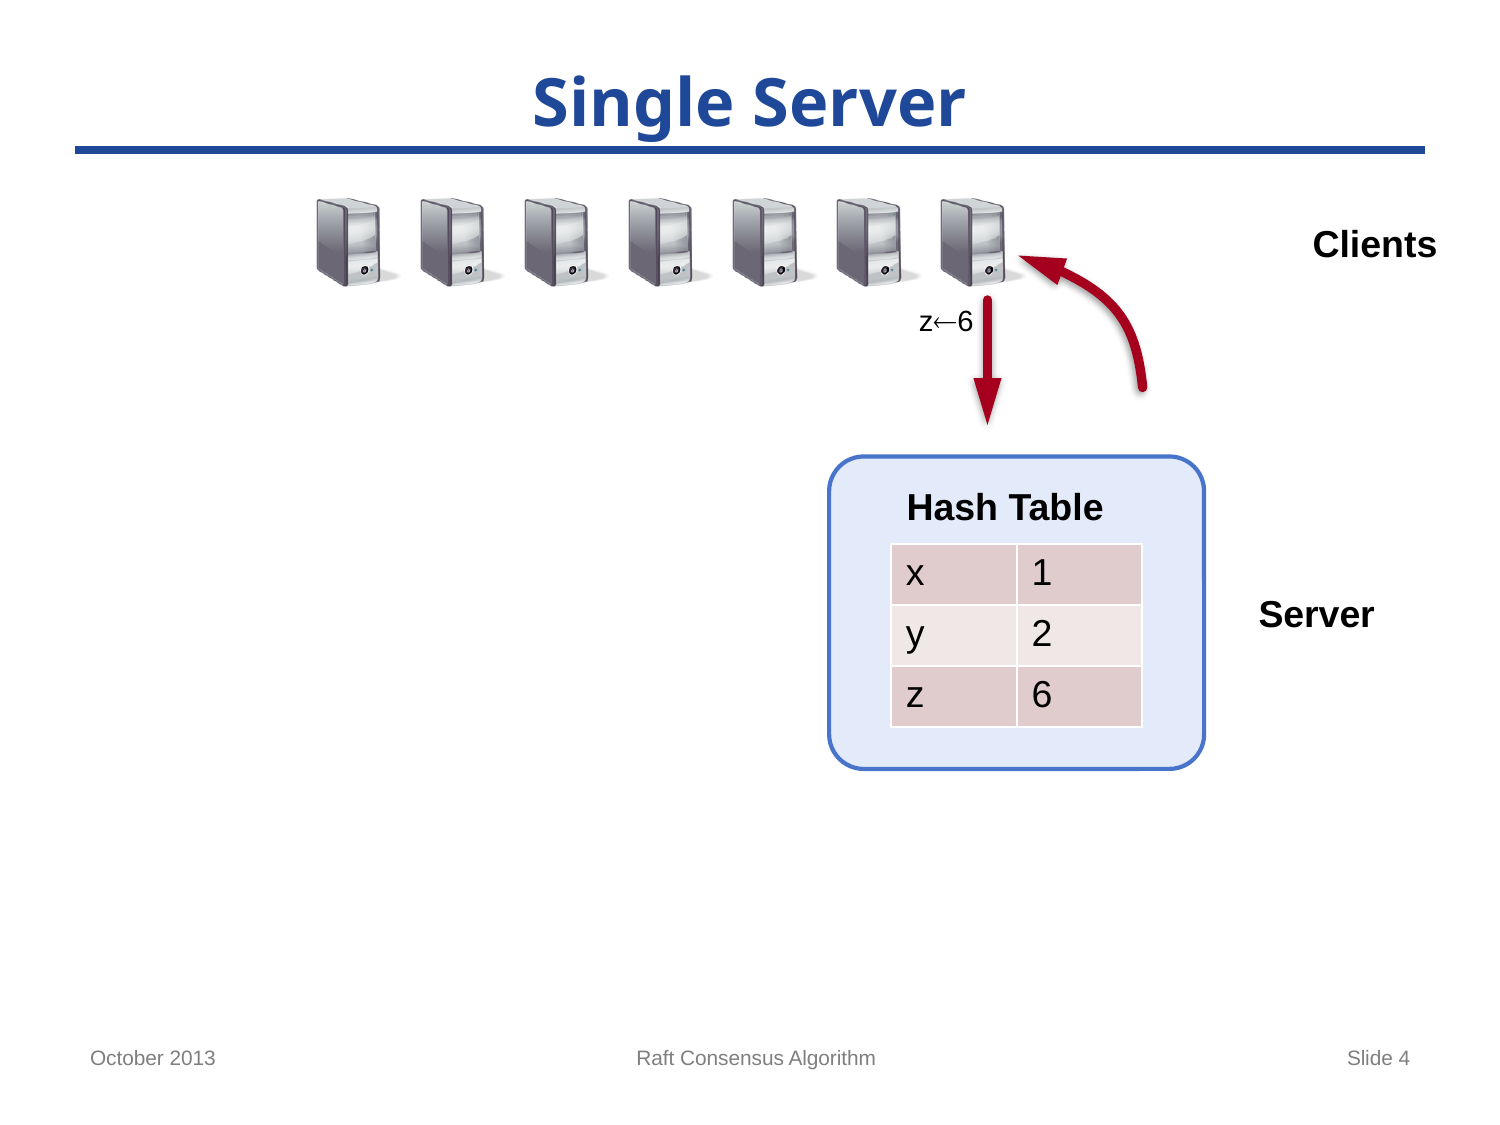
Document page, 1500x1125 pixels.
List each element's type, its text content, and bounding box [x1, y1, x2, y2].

footer Raft Consensus Algorithm [474, 1037, 1038, 1103]
text_box z6 [903, 308, 983, 346]
text_box [1041, 260, 1145, 390]
table_cell 2 [1018, 606, 1141, 665]
text_box Hash Table [896, 497, 1114, 529]
table_cell z [892, 667, 1016, 726]
table_cell 6 [1018, 667, 1141, 726]
slide_number Slide [1074, 1037, 1425, 1103]
table_cell y [892, 606, 1016, 665]
table_header 1 [1018, 545, 1141, 604]
text_box Server [1243, 582, 1390, 643]
text_box Clients [1297, 212, 1453, 273]
title Single Server [75, 50, 1425, 150]
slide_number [75, 1037, 425, 1103]
picture [299, 186, 1038, 301]
text_box [827, 454, 1207, 772]
table_header x [892, 545, 1016, 604]
